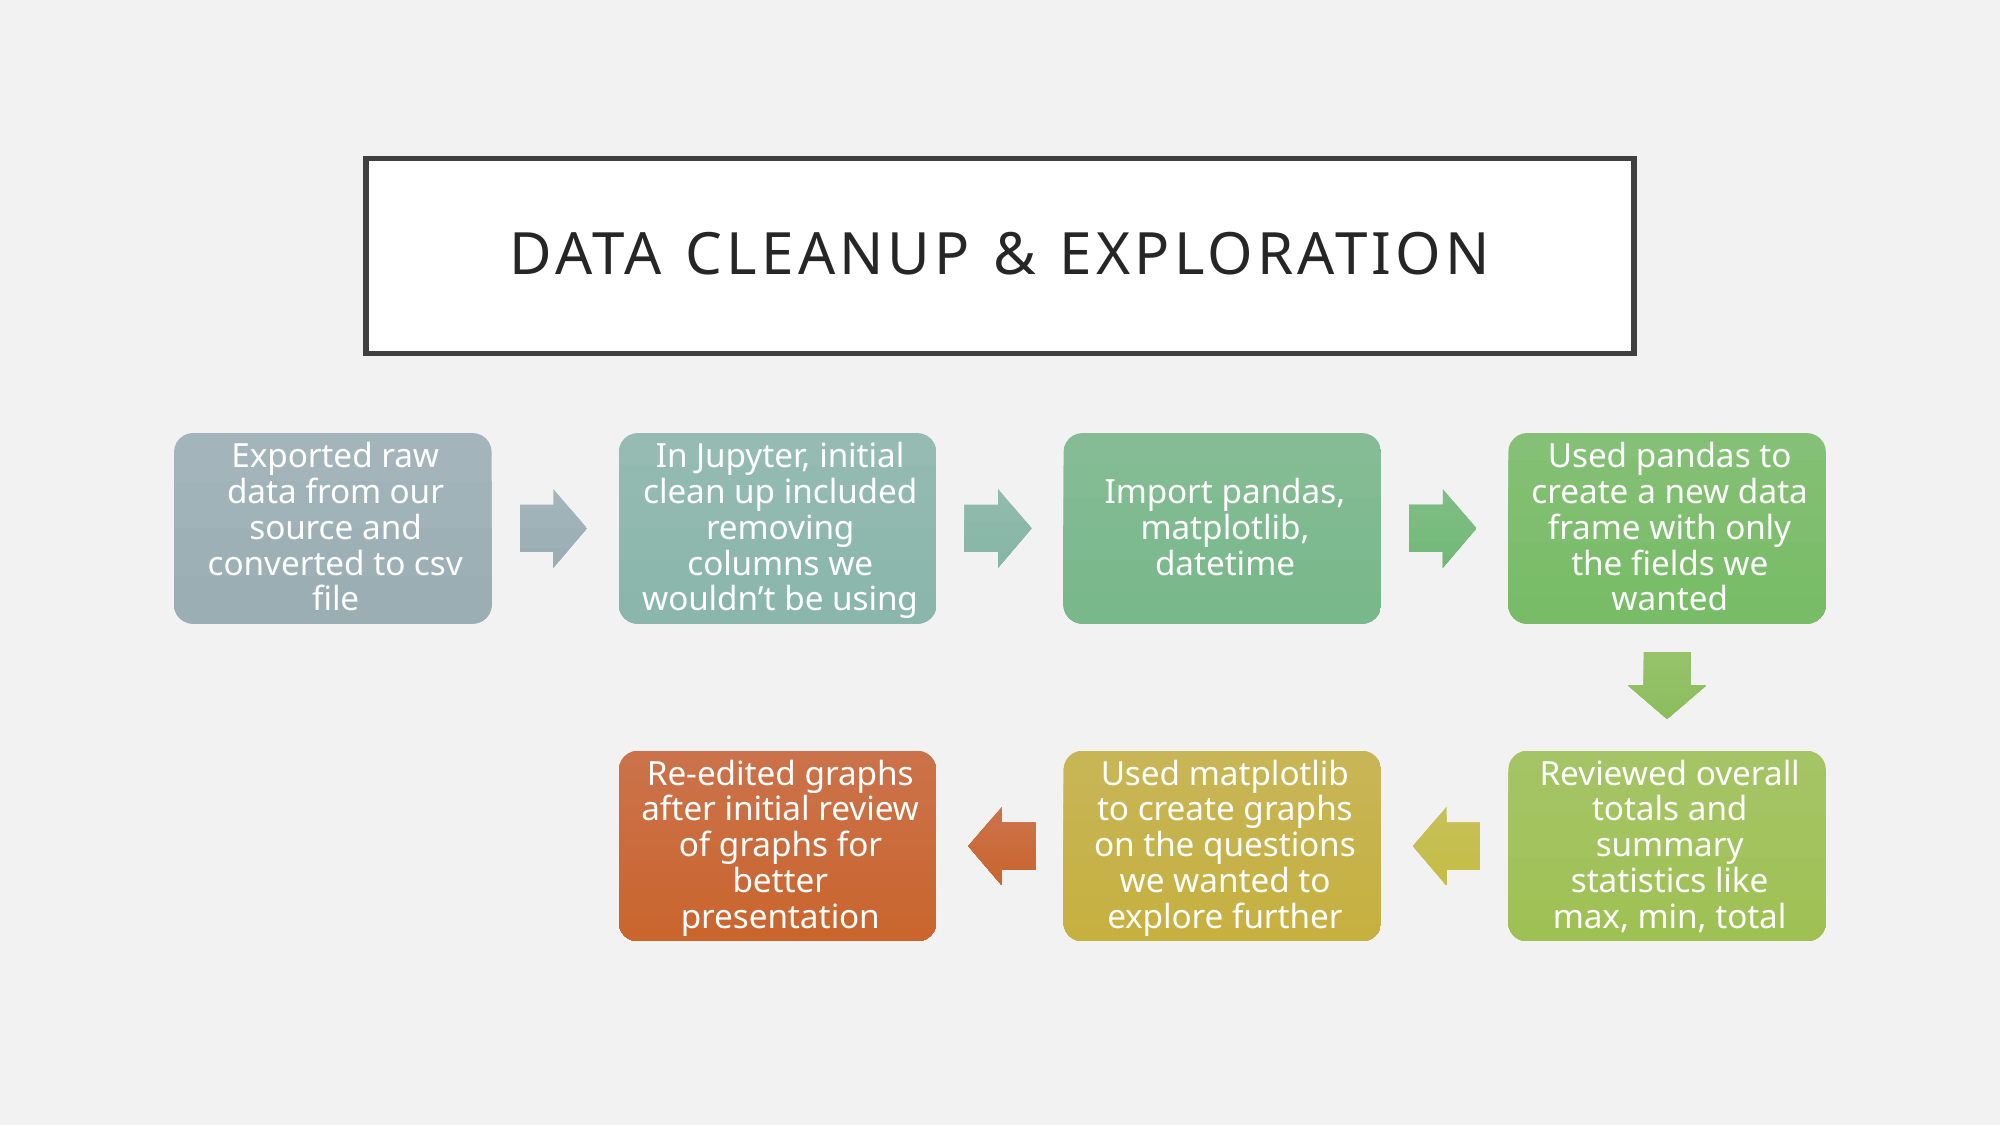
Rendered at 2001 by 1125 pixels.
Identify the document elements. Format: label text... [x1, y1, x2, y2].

title Data cleanup & exploration [363, 156, 1637, 356]
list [158, 432, 1842, 942]
